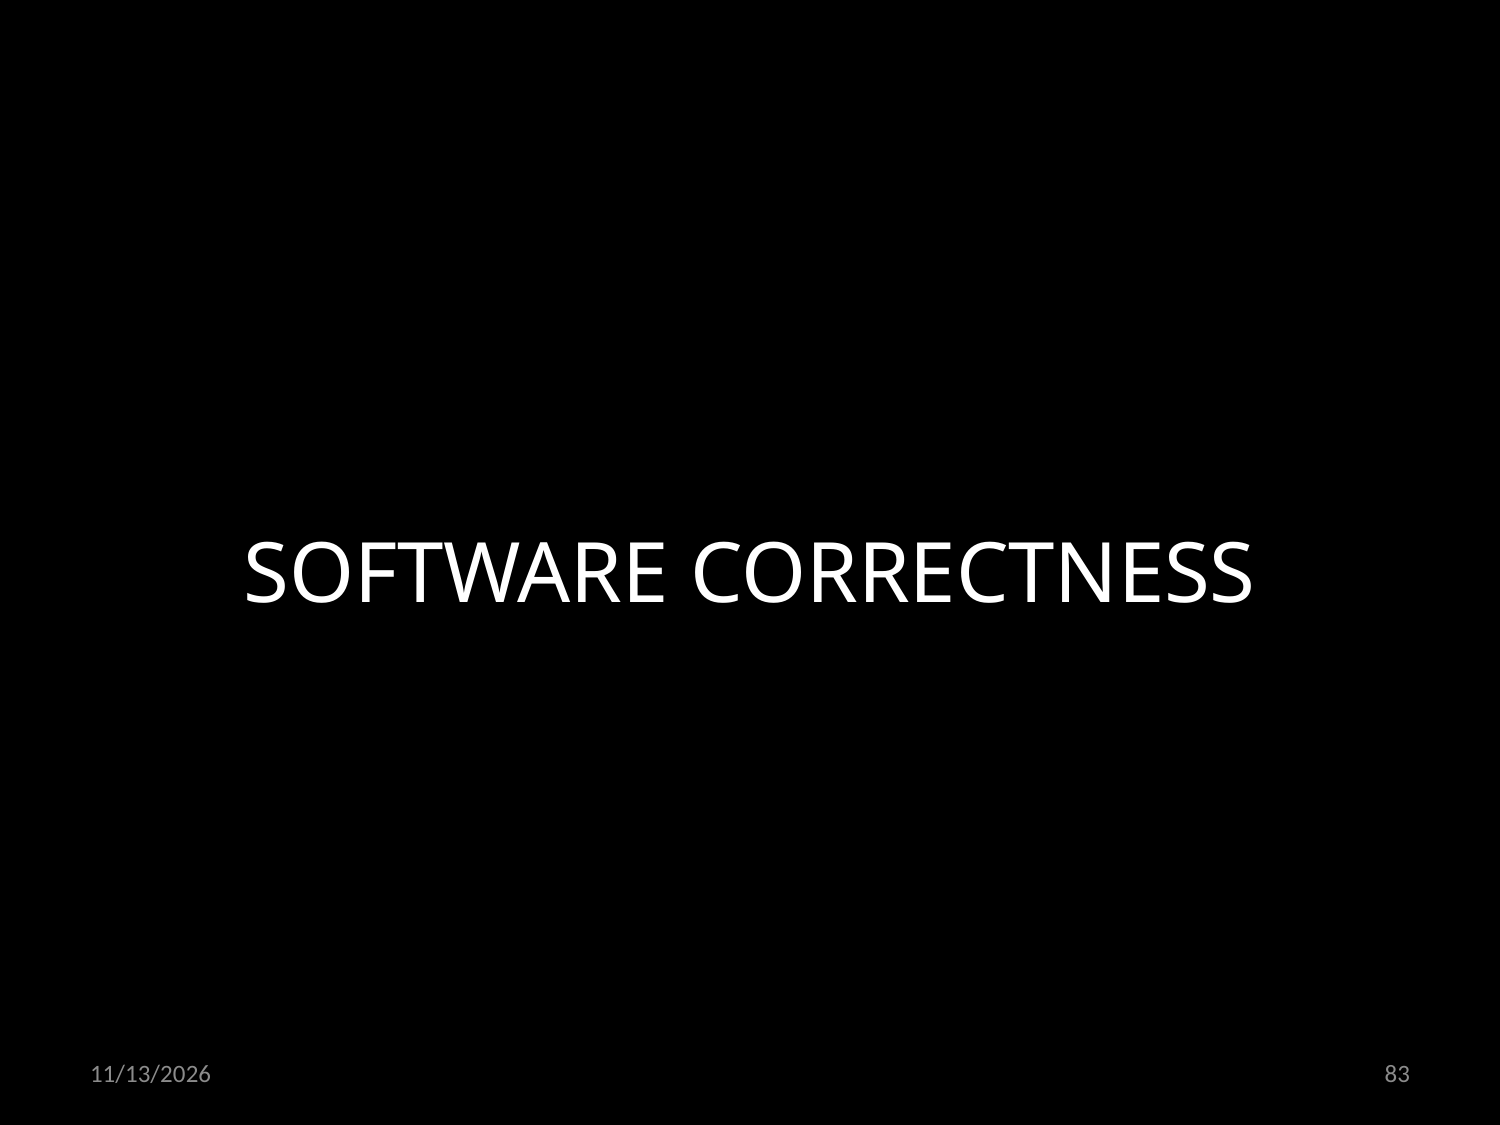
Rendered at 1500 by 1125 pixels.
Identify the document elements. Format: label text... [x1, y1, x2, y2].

list SOFTWARE CORRECTNESS [0, 512, 1500, 614]
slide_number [75, 1042, 425, 1103]
slide_number 83 [1074, 1042, 1425, 1103]
